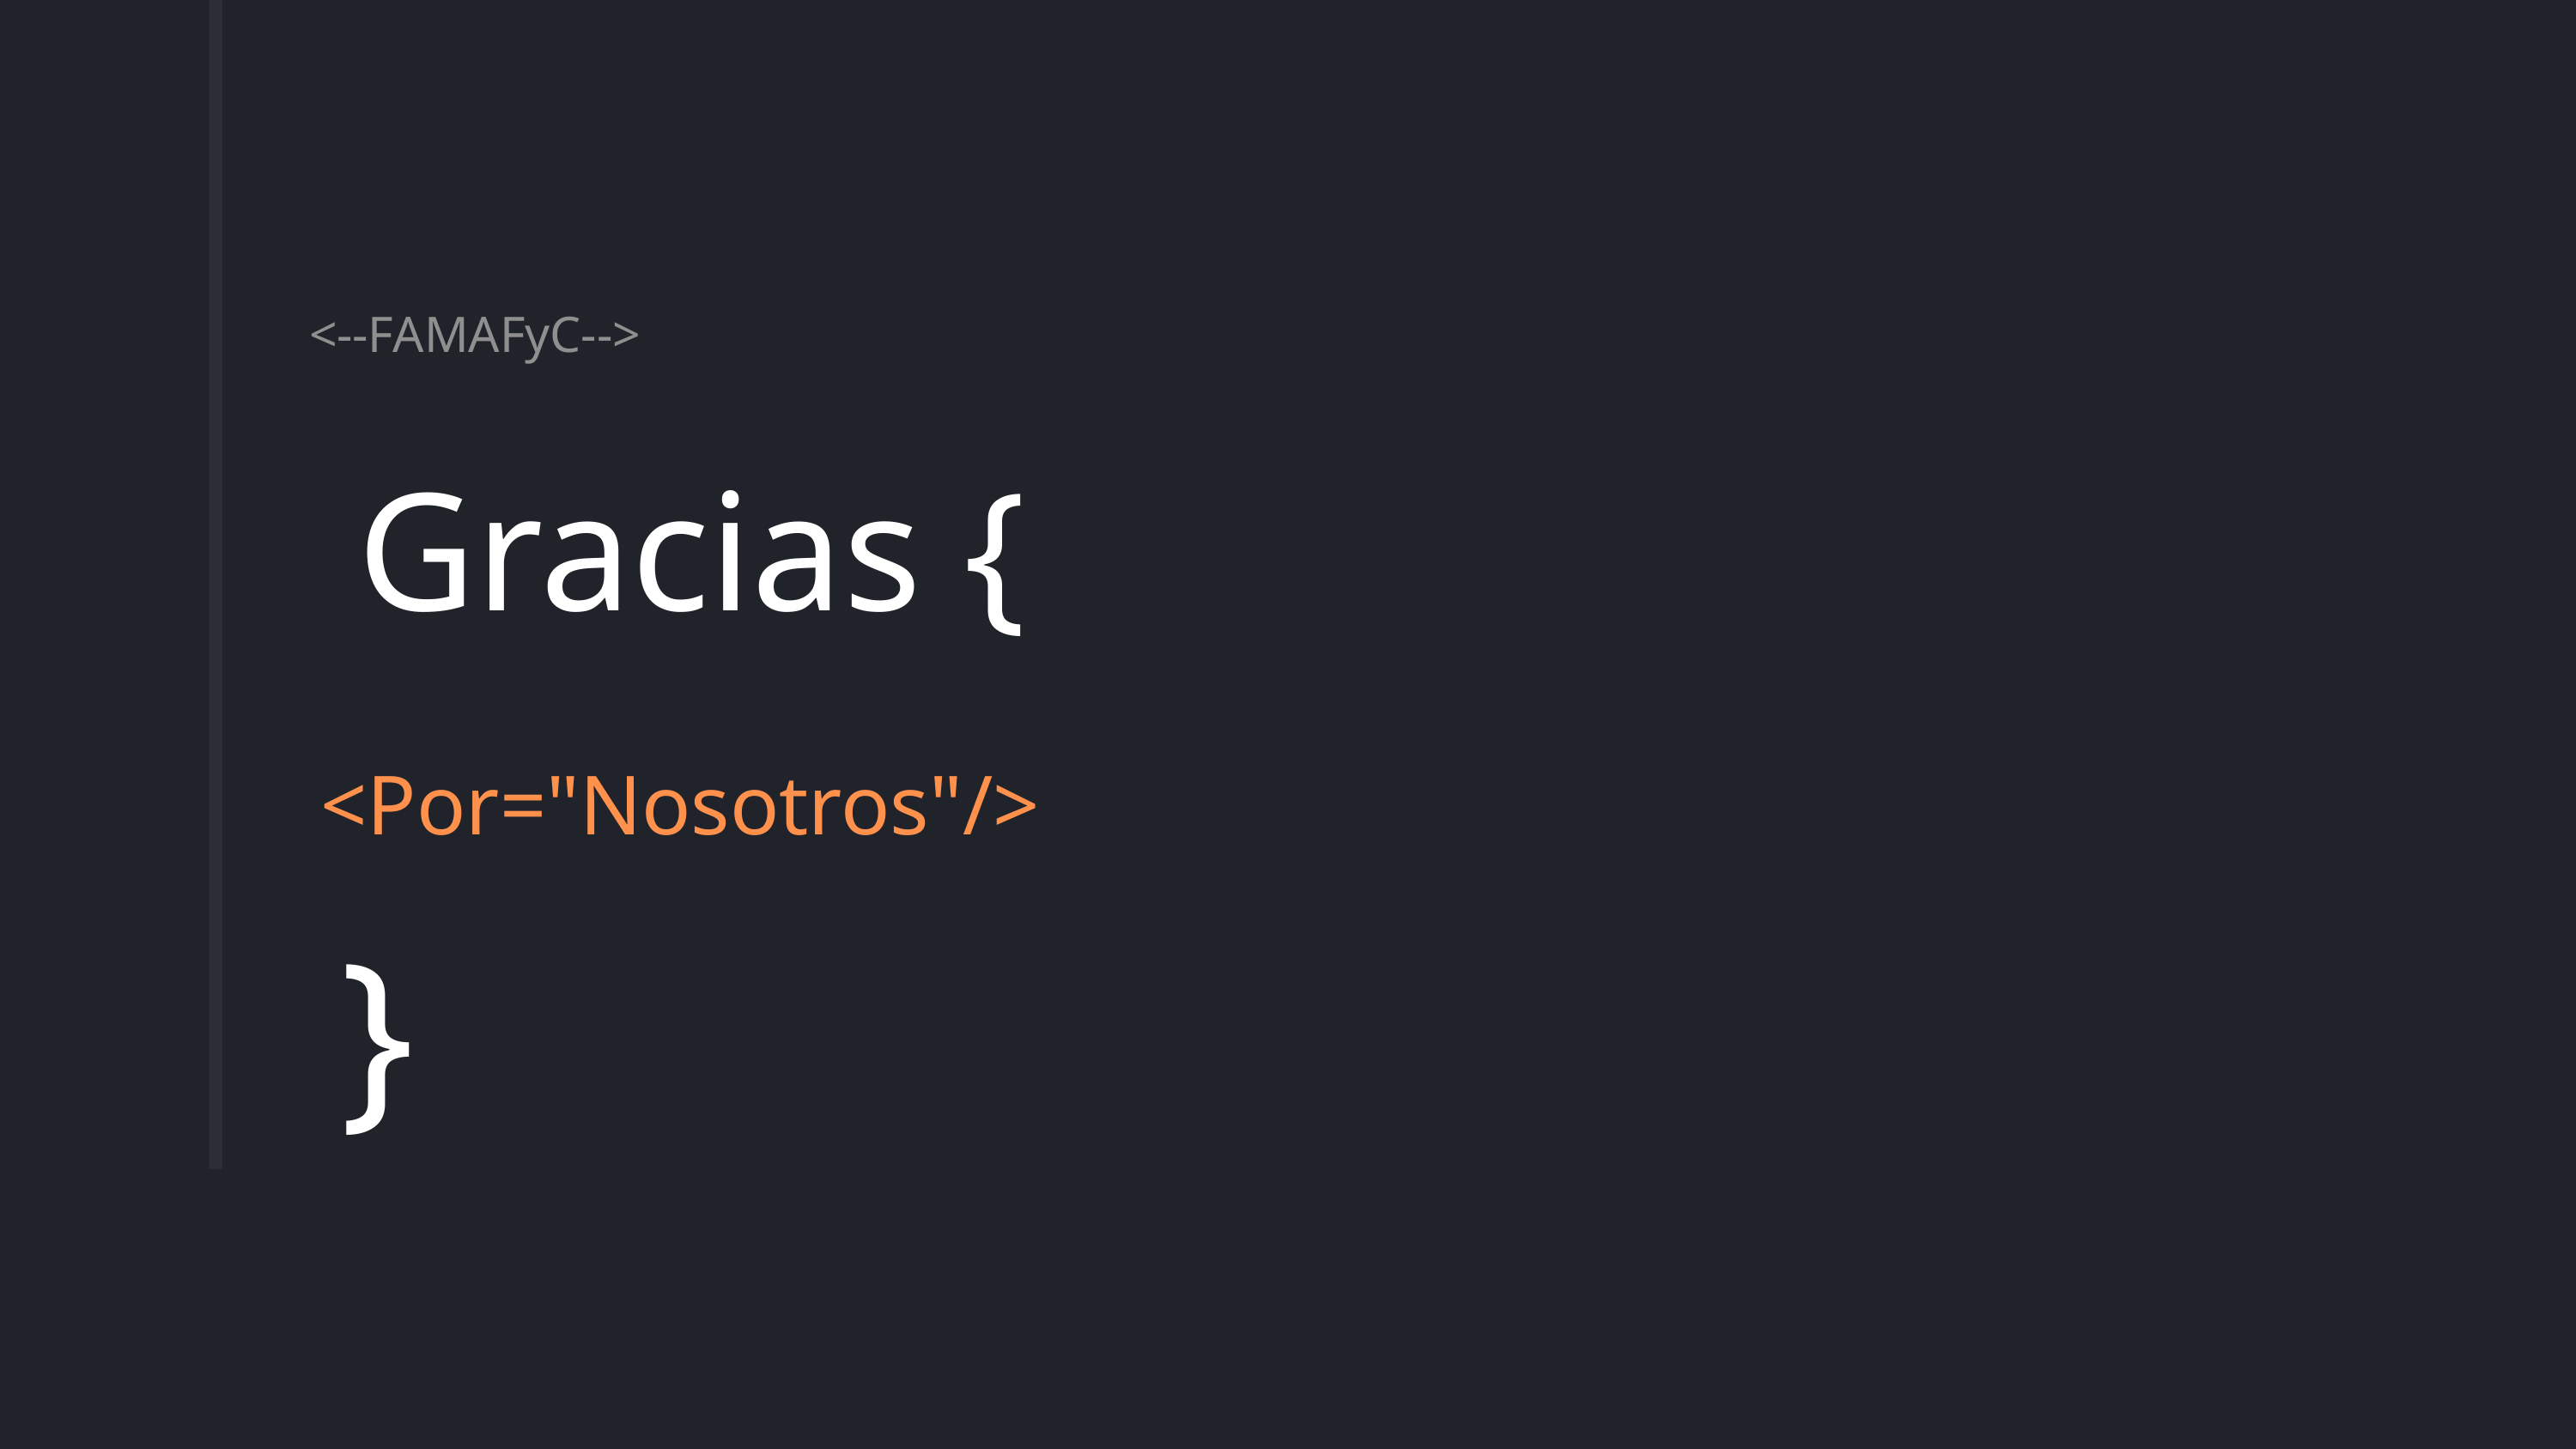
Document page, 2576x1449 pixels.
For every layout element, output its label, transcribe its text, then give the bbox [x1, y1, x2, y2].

text_box <--FAMAFyC--> [309, 294, 1895, 362]
text_box } [340, 920, 689, 1144]
text_box Gracias { [357, 457, 1868, 643]
text_box <Por="Nosotros"/> [320, 737, 1835, 852]
